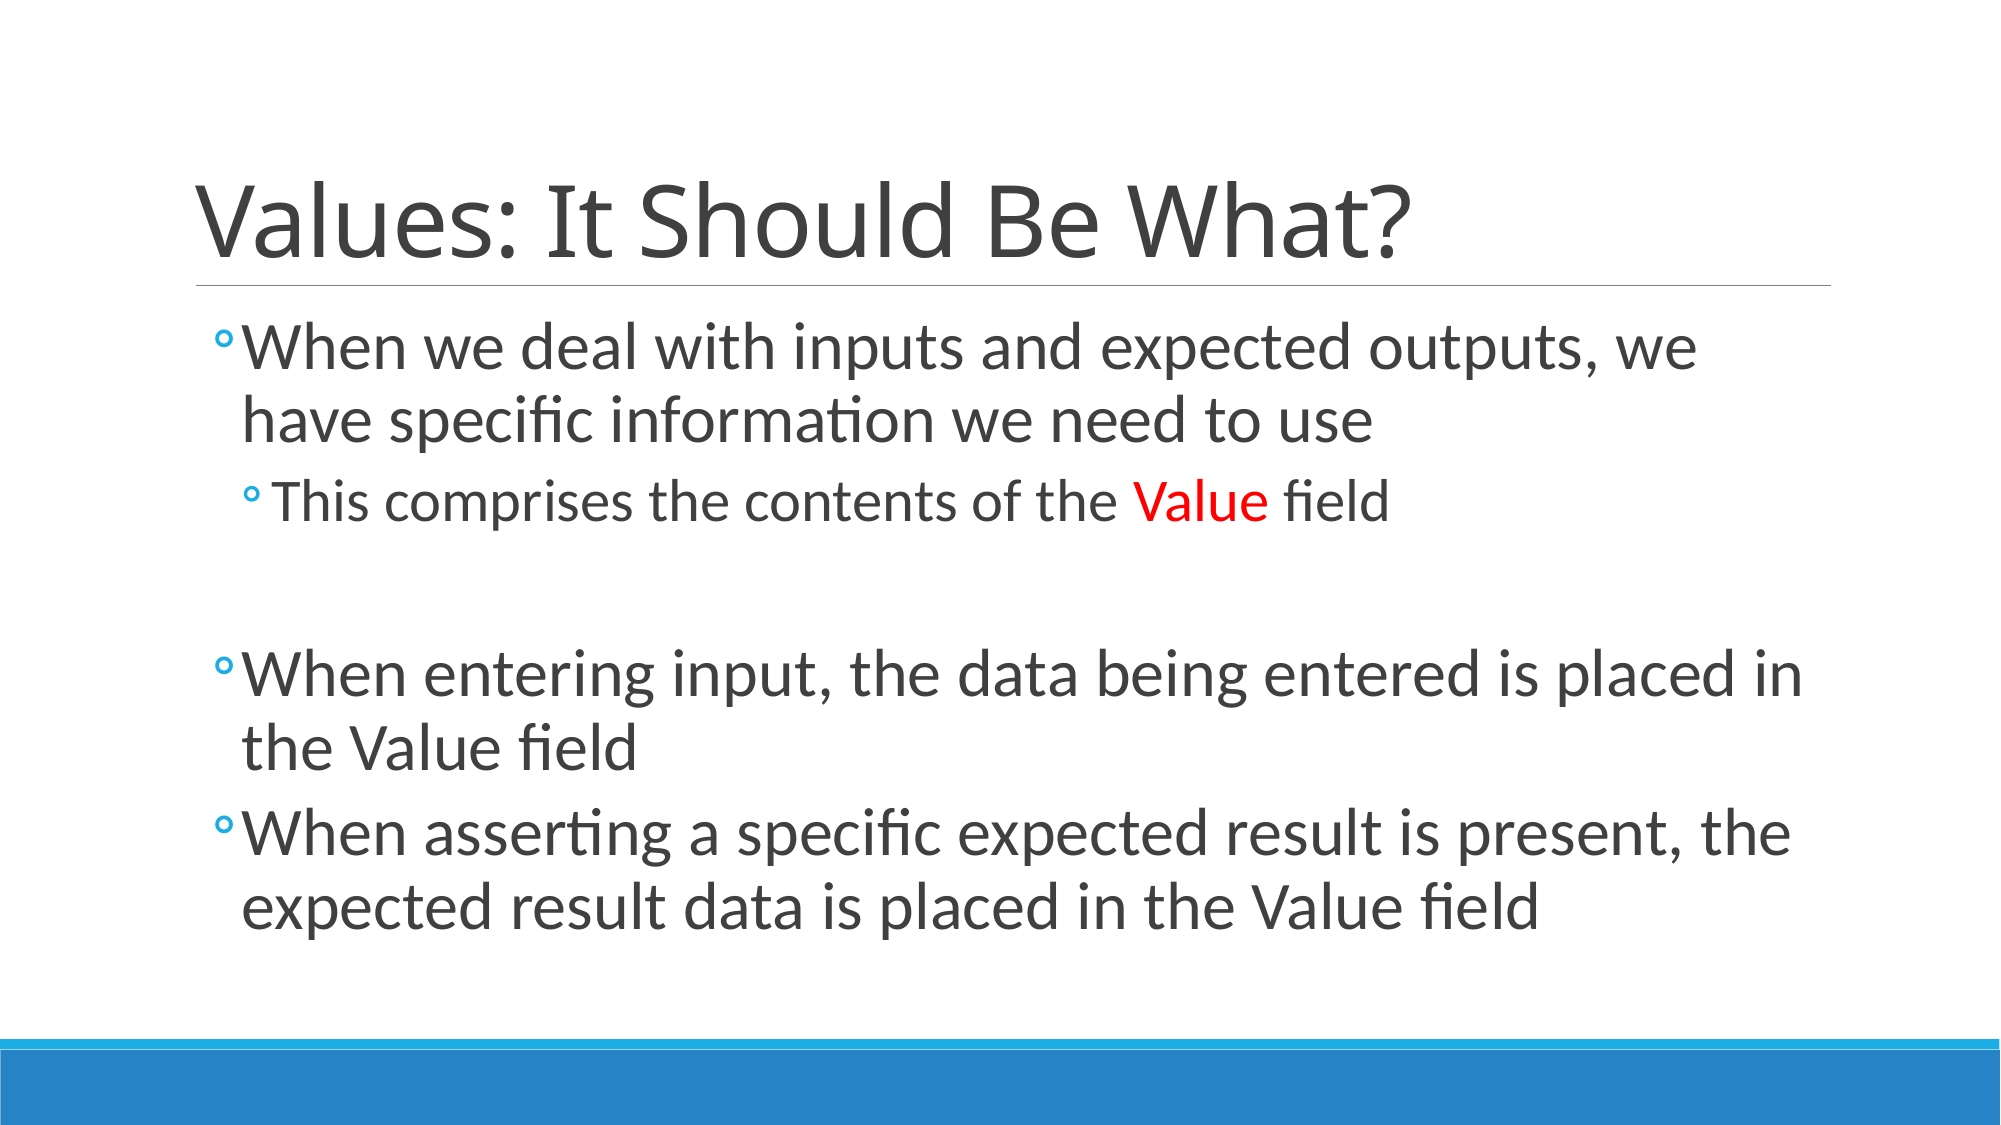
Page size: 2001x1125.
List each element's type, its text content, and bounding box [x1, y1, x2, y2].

list When we deal with inputs and expected outputs, we have specific information we need to use This comprises the contents of the Value field When entering input, the data being entered is placed in the Value field When asserting a specific expected result is present, the expected result data is placed in the Value field [180, 302, 1830, 963]
title Values: It Should Be What? [180, 47, 1830, 285]
